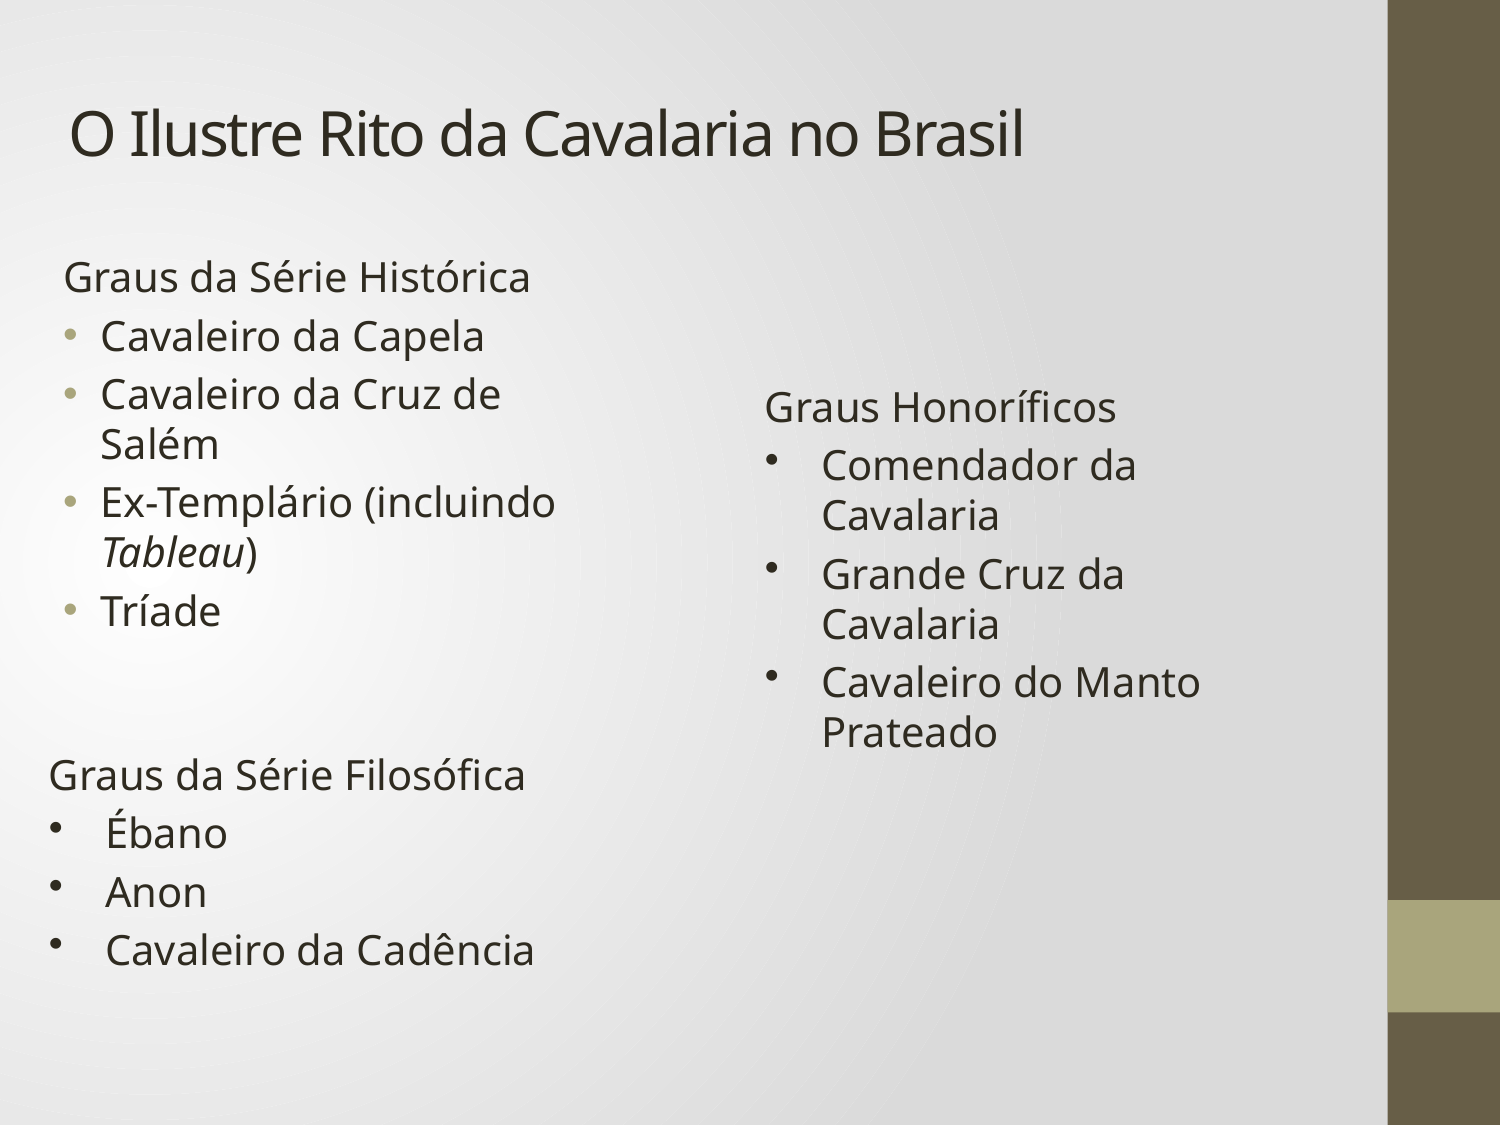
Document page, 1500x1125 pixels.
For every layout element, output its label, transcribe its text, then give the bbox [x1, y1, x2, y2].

text_box Graus da Série Filosófica Ébano Anon Cavaleiro da Cadência [33, 741, 572, 1002]
list Graus da Série Histórica Cavaleiro da Capela Cavaleiro da Cruz de Salém Ex-Templário (incluindo Tableau) Tríade [29, 243, 620, 610]
title O Ilustre Rito da Cavalaria no Brasil [53, 0, 1404, 188]
text_box Graus Honoríficos Comendador da Cavalaria Grande Cruz da Cavalaria Cavaleiro do Manto Prateado [749, 373, 1288, 740]
